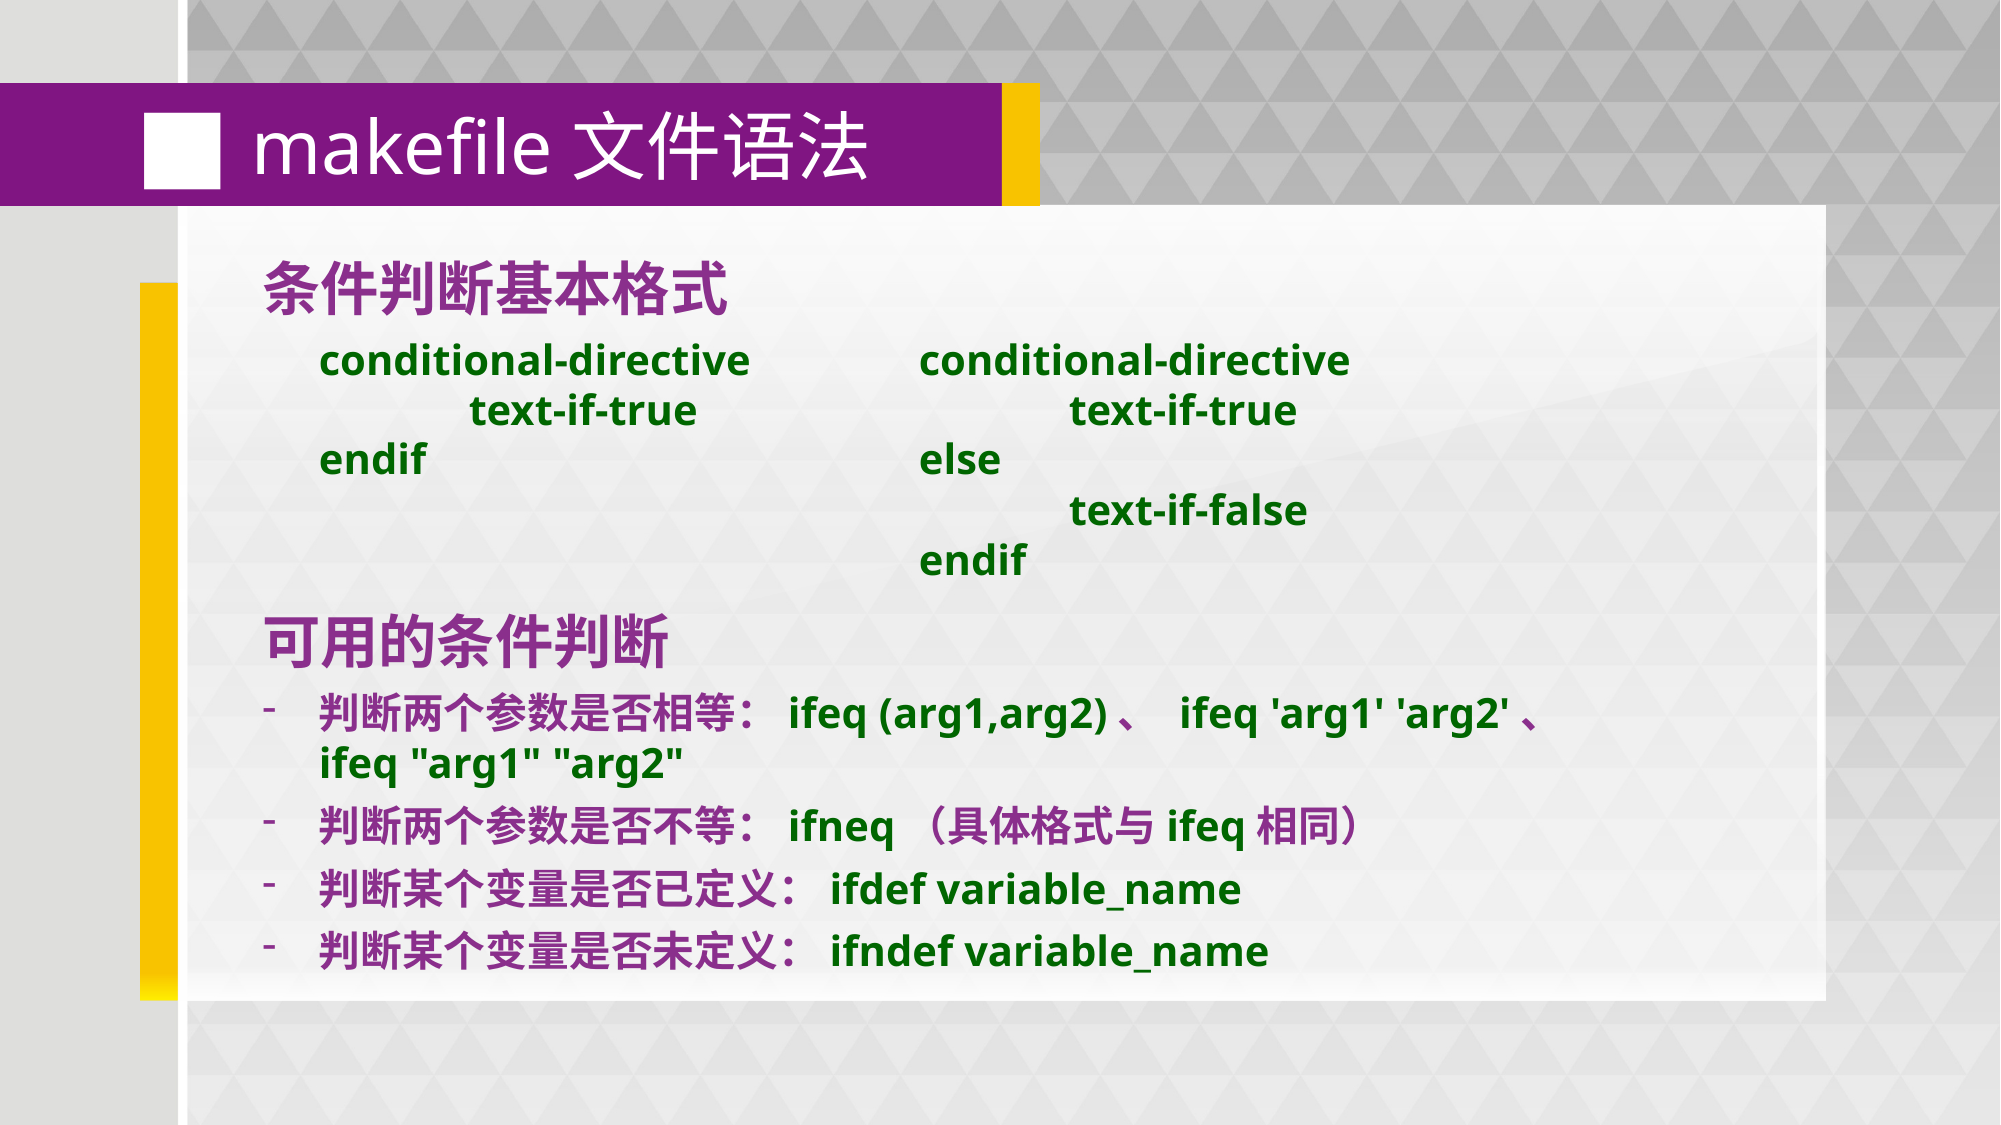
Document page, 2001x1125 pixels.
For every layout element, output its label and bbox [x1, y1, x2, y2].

picture [0, 0, 2000, 1125]
text_box [120, 69, 881, 206]
